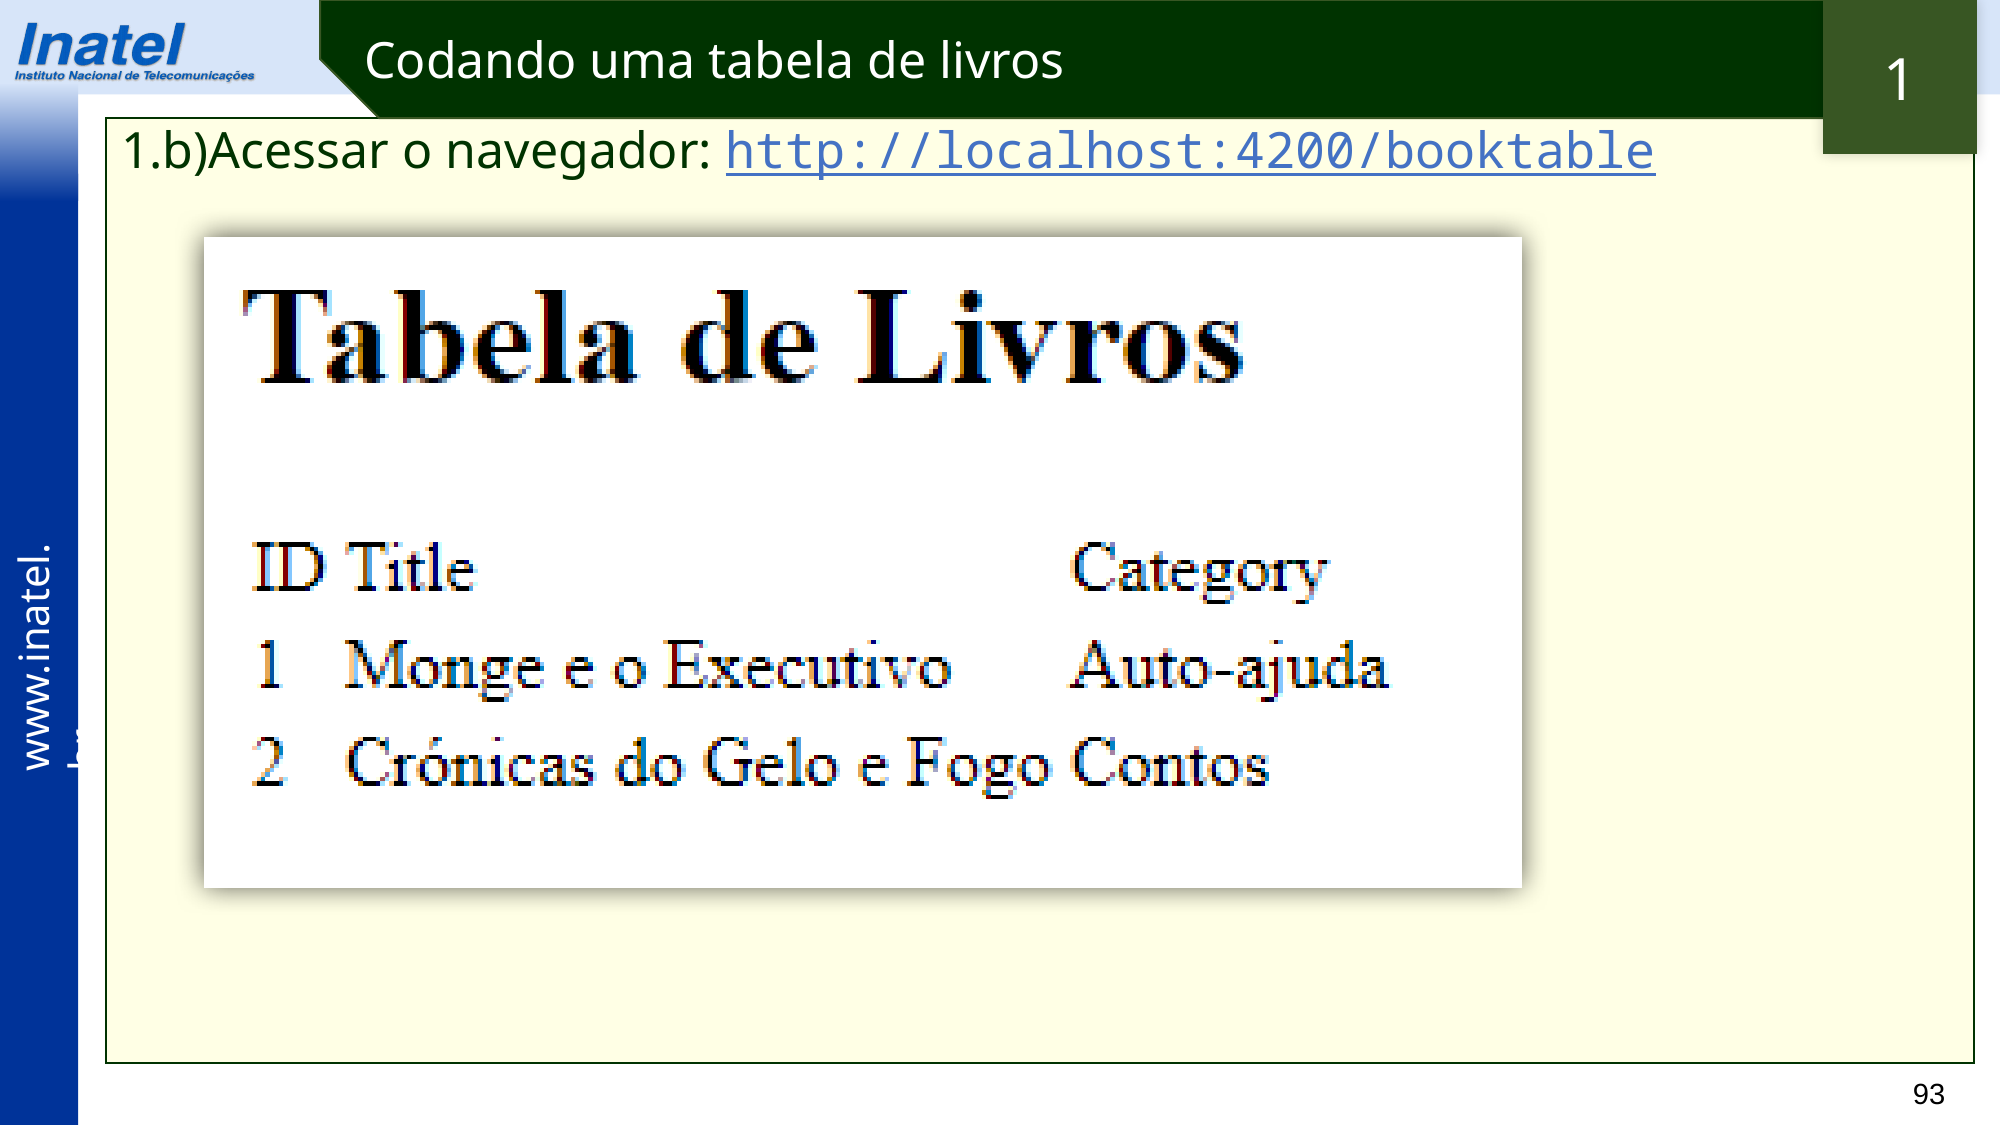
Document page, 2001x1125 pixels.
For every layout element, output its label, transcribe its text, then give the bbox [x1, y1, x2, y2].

picture [12, 20, 258, 85]
picture [204, 237, 1522, 888]
text_box Codando uma tabela de livros [320, 0, 1822, 119]
text_box 1 [1825, 2, 1975, 152]
text_box 1.b)Acessar o navegador: http://localhost:4200/booktable [105, 117, 1975, 1064]
